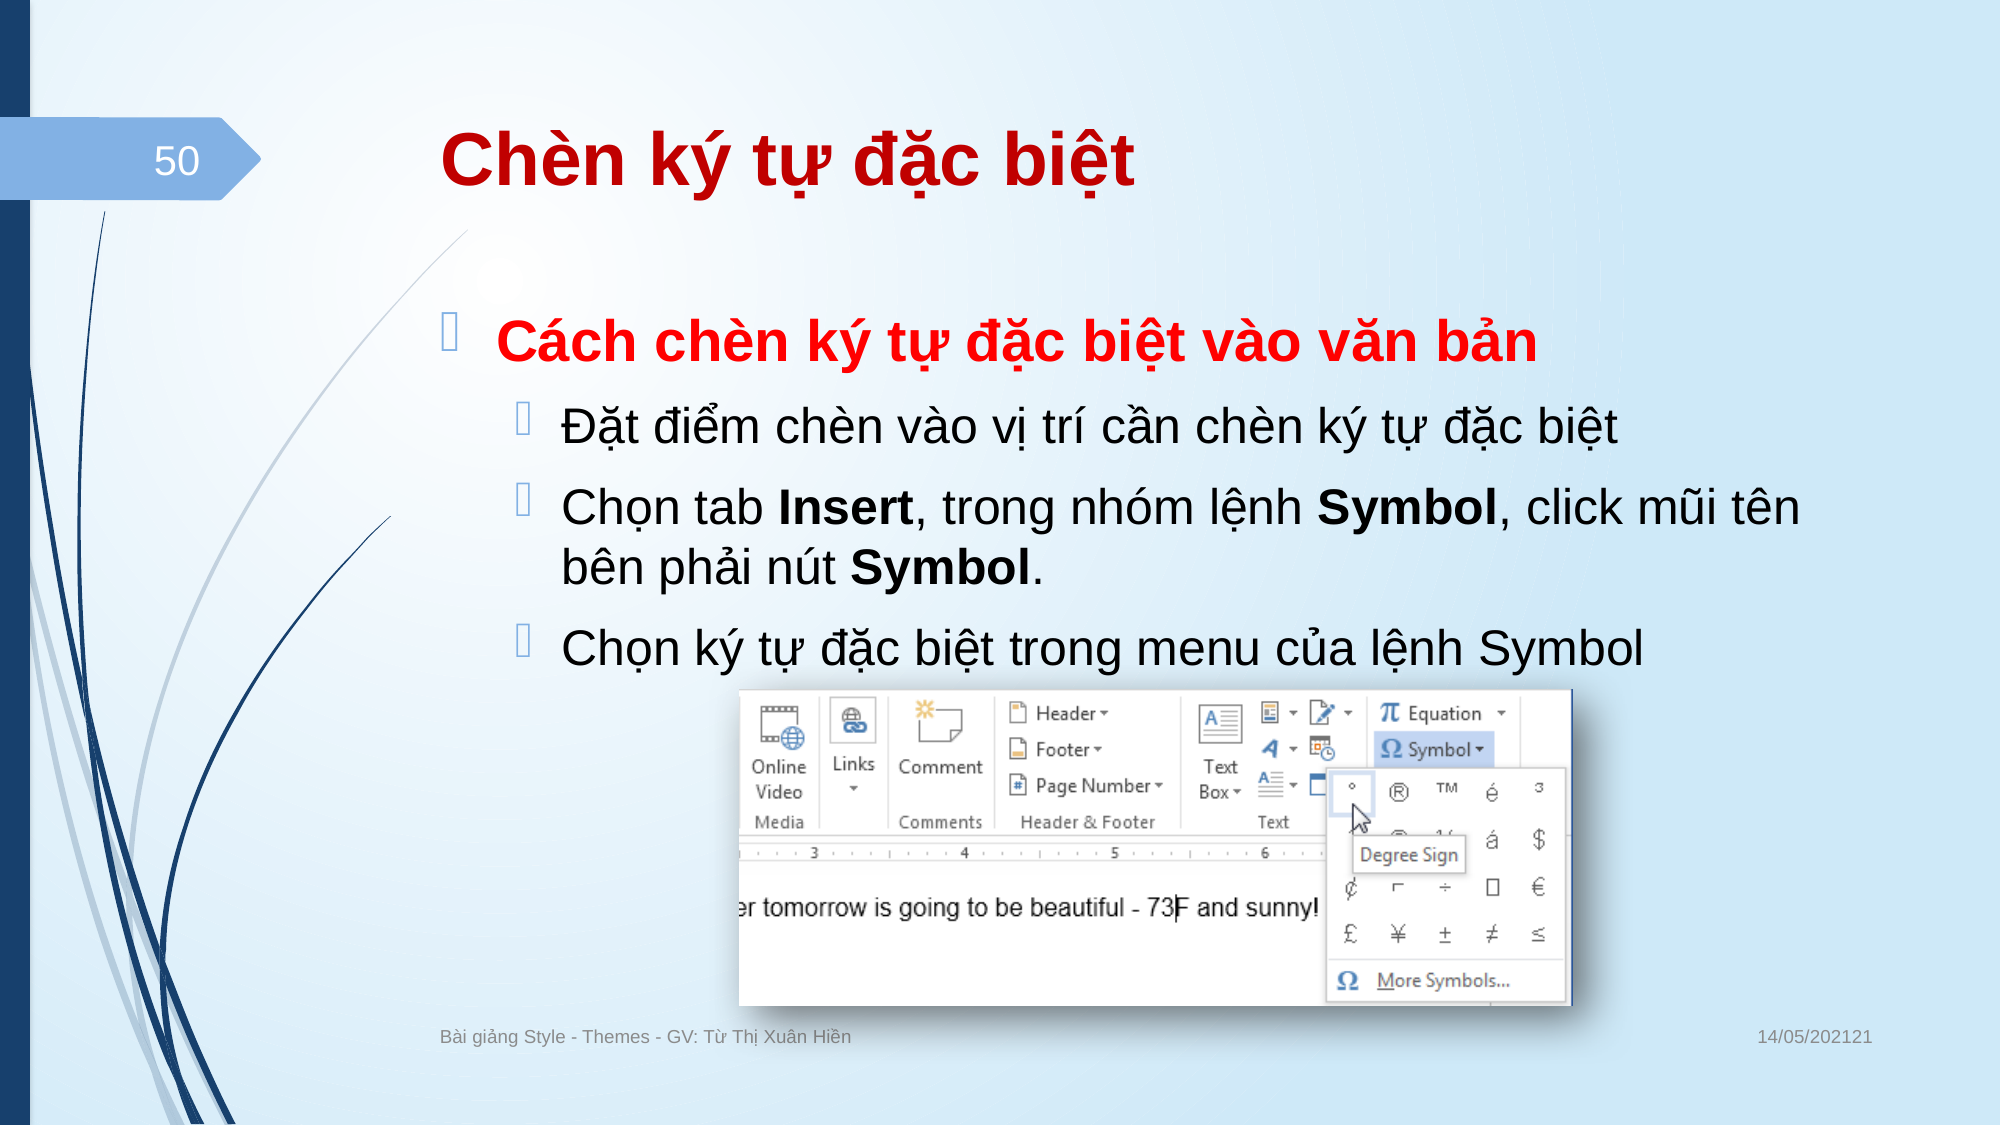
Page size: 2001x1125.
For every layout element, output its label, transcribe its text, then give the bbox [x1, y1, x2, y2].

picture [739, 689, 1573, 1006]
footer Bài giảng Style - Themes - GV: Từ Thị Xuân Hiền [424, 1006, 1675, 1067]
slide_number 50 [87, 129, 216, 190]
title Chèn ký tự đặc biệt [425, 102, 1888, 261]
list Cách chèn ký tự đặc biệt vào văn bản Đặt điểm chèn vào vị trí cần chèn ký tự đặc biệt Chọn tab Insert, trong nhóm lệnh Symbol, click mũi tên bên phải nút Symbol. Chọn ký tự đặc biệt trong menu của lệnh Symbol [424, 295, 1888, 970]
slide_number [1699, 1005, 1888, 1067]
